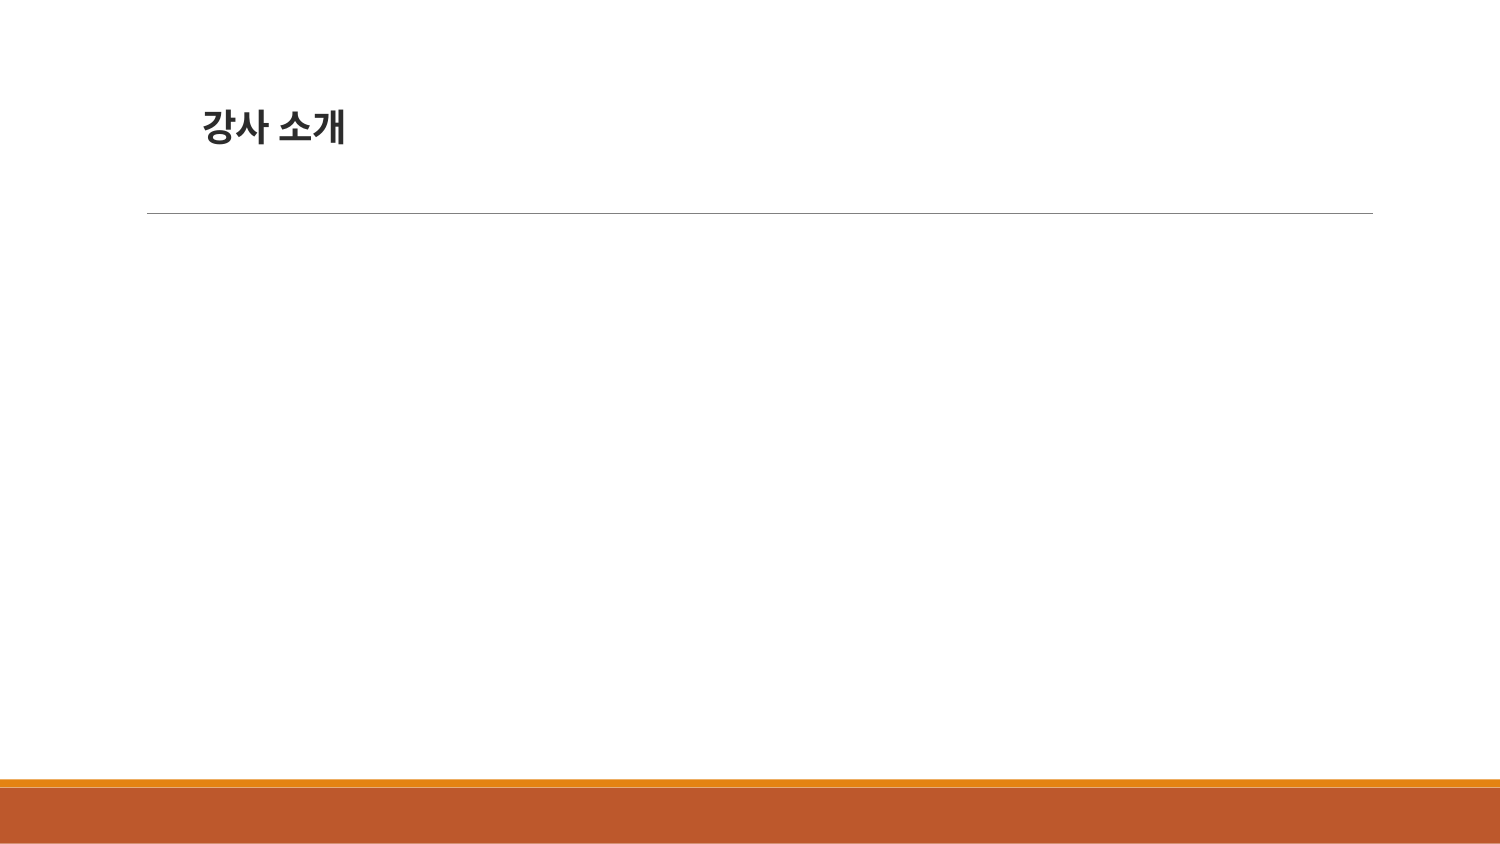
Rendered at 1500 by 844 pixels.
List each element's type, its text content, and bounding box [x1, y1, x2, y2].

title 강사 소개 [200, 5, 1390, 149]
